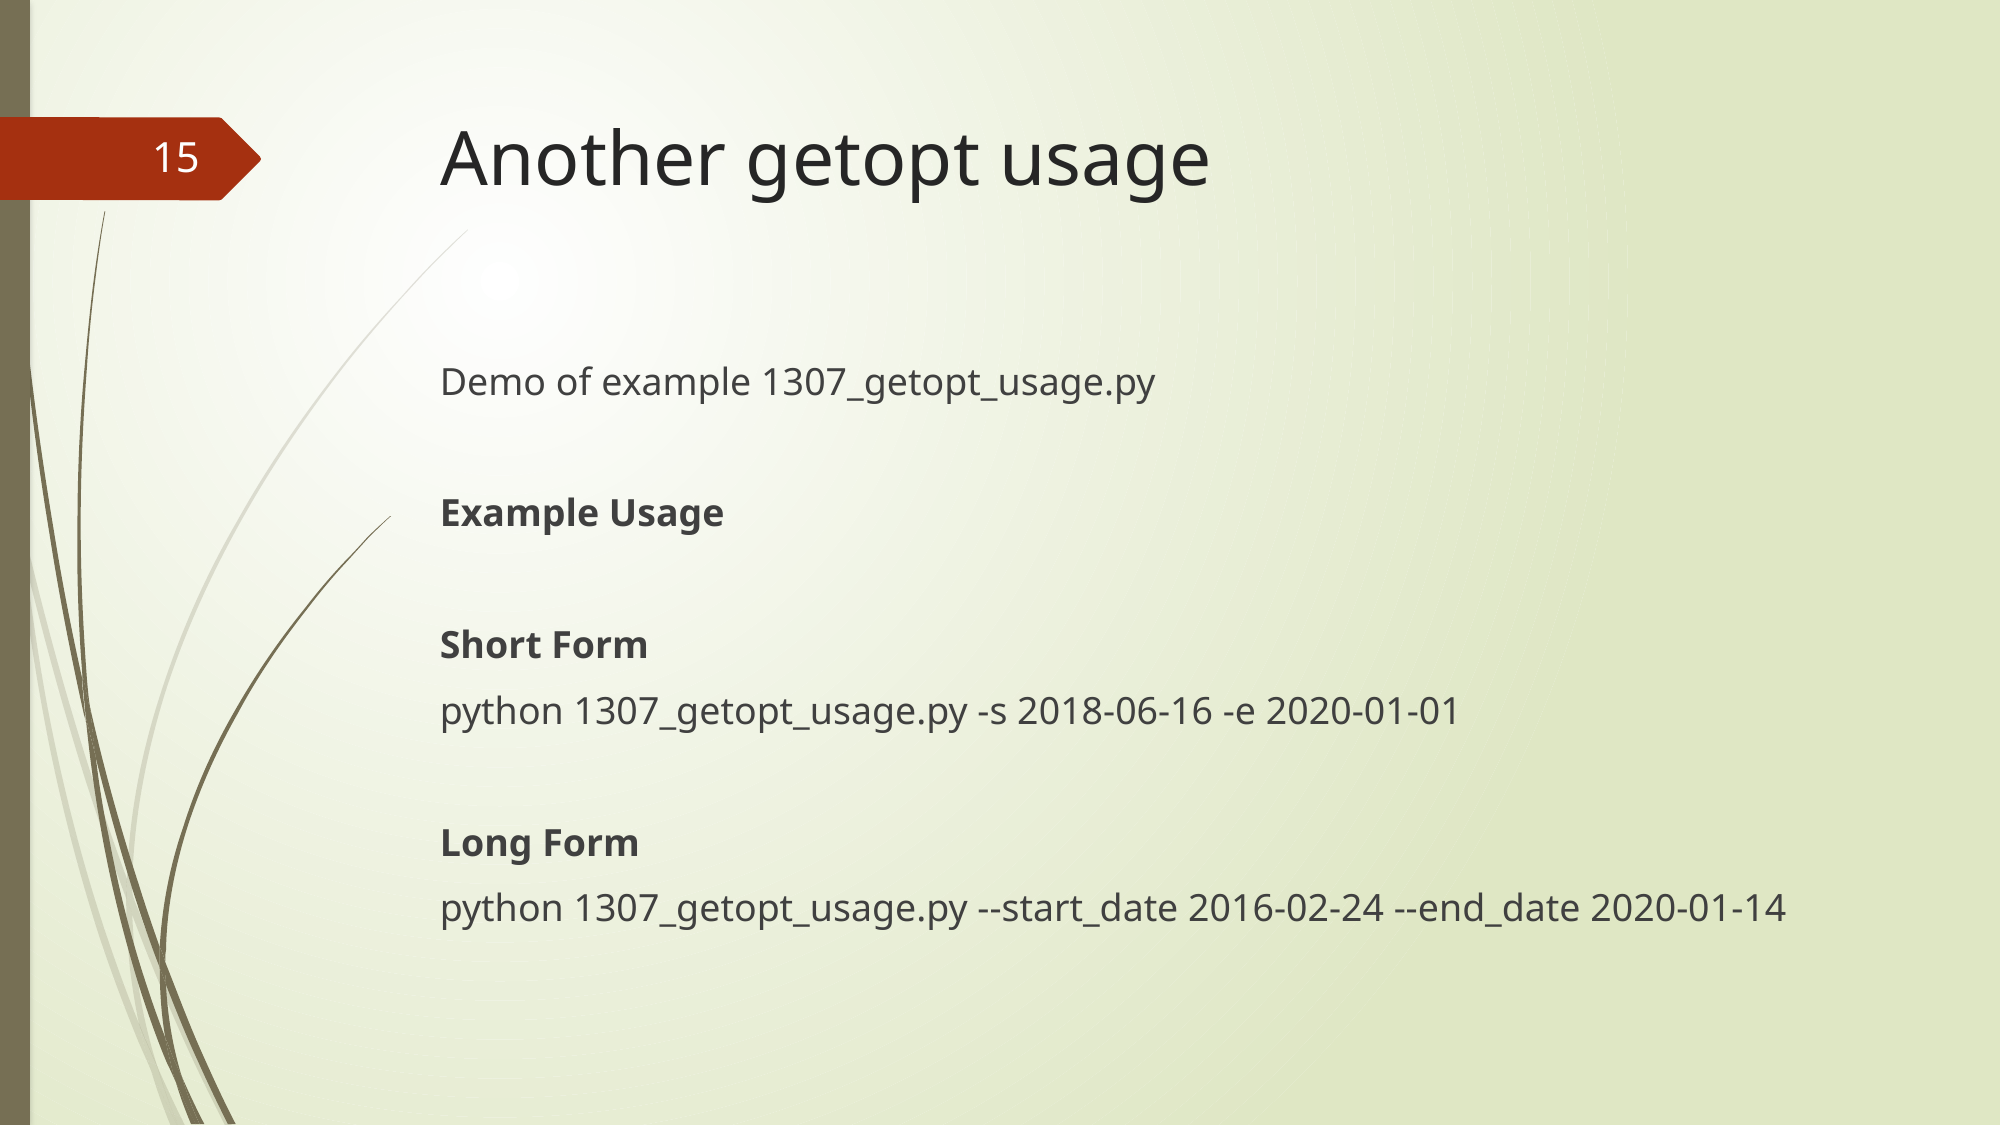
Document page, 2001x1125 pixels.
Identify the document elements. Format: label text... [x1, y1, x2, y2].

list Demo of example 1307_getopt_usage.py Example Usage Short Form python 1307_getopt_usage.py -s 2018-06-16 -e 2020-01-01 Long Form python 1307_getopt_usage.py --start_date 2016-02-24 --end_date 2020-01-14 [424, 350, 1888, 970]
slide_number 15 [87, 129, 216, 190]
title Another getopt usage [425, 102, 1888, 313]
